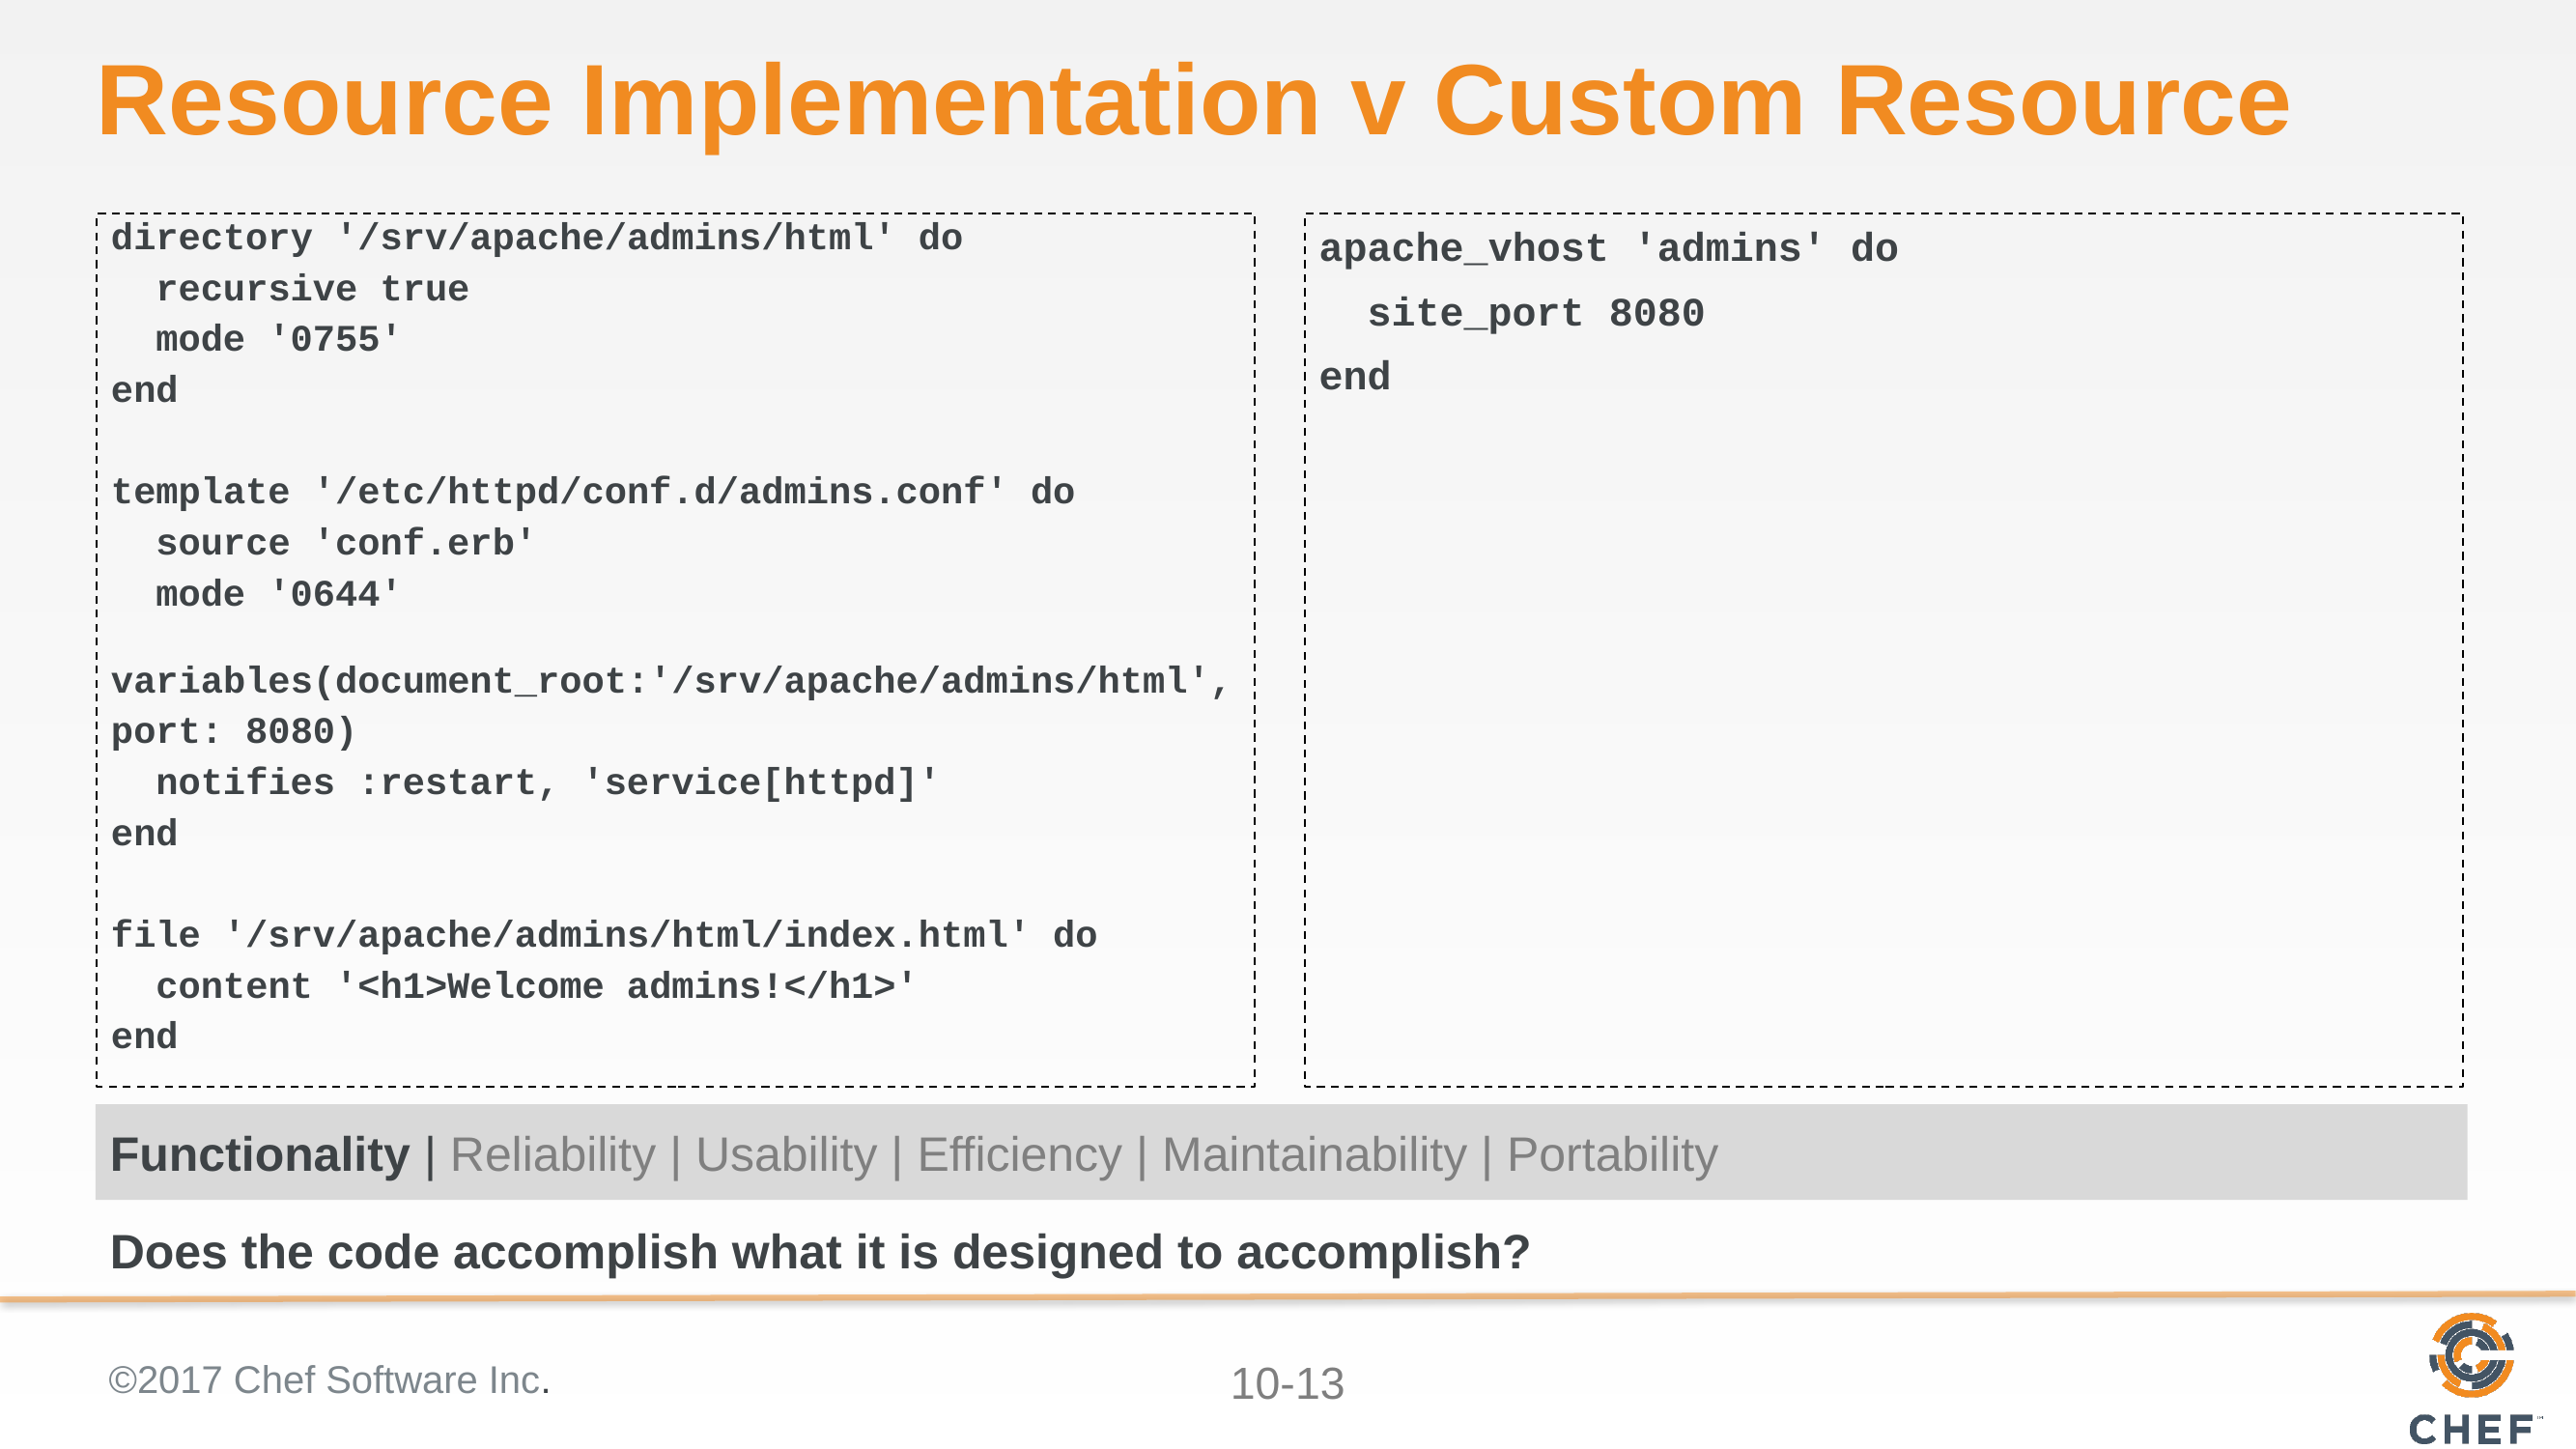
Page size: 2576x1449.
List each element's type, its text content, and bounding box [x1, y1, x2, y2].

text_box Does the code accomplish what it is designed to accomplish? [95, 1201, 2467, 1297]
text_box Functionality | Reliability | Usability | Efficiency | Maintainability | Portability [95, 1104, 2468, 1201]
list directory '/srv/apache/admins/html' do recursive true mode '0755' end template '/etc/httpd/conf.d/admins.conf' do source 'conf.erb' mode '0644' variables(document_root:'/srv/apache/admins/html', port: 8080) notifies :restart, 'service[httpd]' end file '/srv/apache/admins/html/index.html' do content '<h1>Welcome admins!</h1>' end [96, 213, 1256, 1088]
list apache_vhost 'admins' do site_port 8080 end [1304, 213, 2464, 1088]
picture [2399, 1297, 2551, 1449]
title Resource Implementation v Custom Resource [96, 48, 2463, 180]
